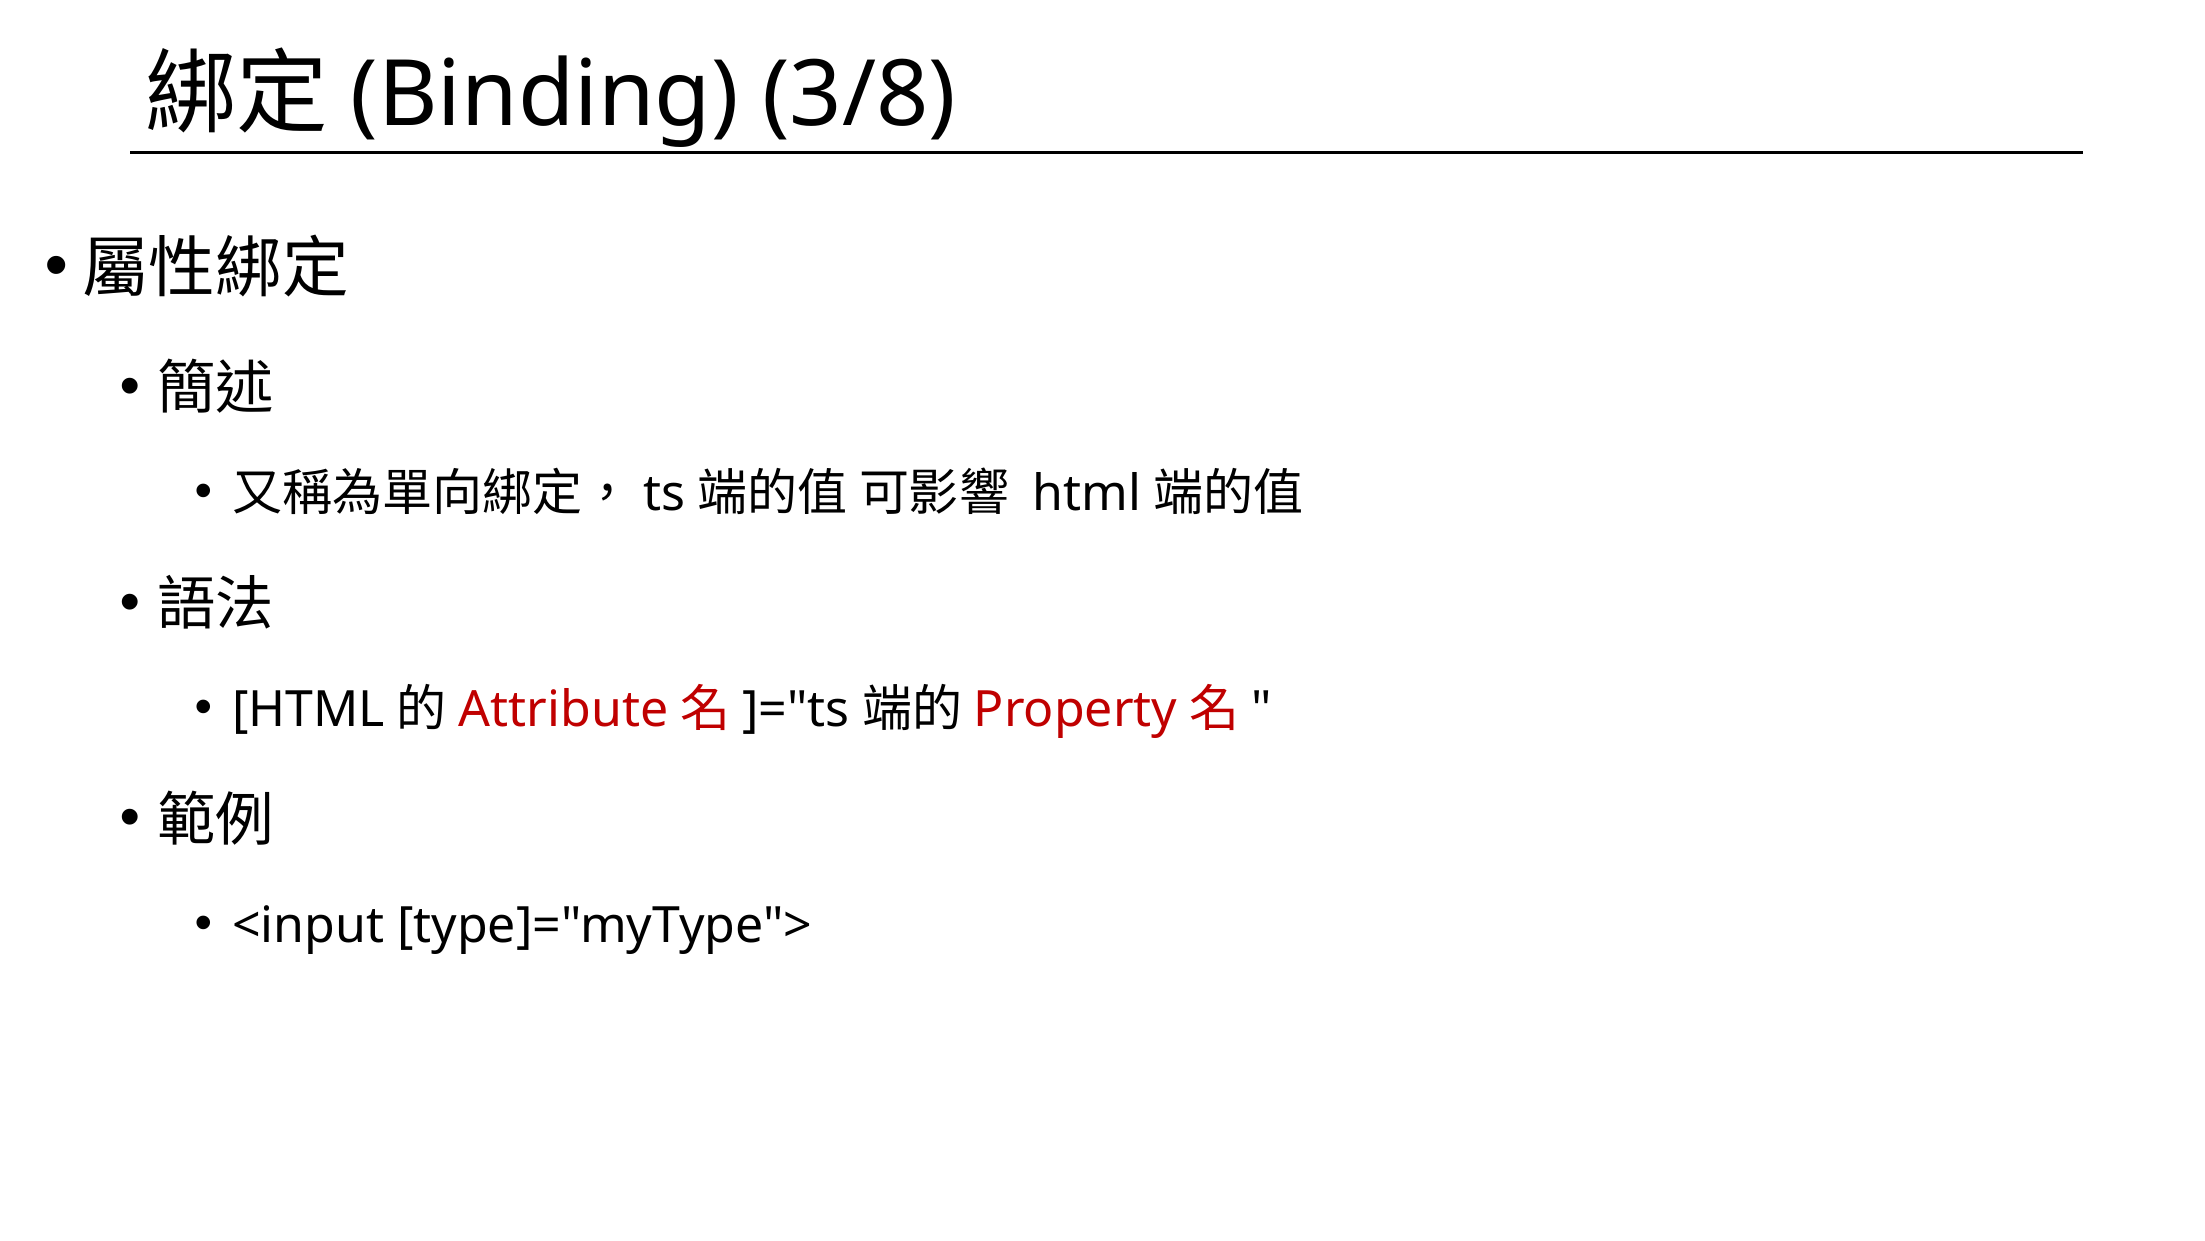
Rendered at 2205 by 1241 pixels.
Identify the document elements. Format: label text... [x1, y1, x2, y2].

title 綁定(Binding) (3/8) [130, 3, 2084, 166]
list 屬性綁定 簡述 又稱為單向綁定，ts端的值 可影響 html端的值 語法 [HTML的Attribute名]="ts端的Property名" 範例 <input [type]="myType"> [29, 177, 2185, 1241]
